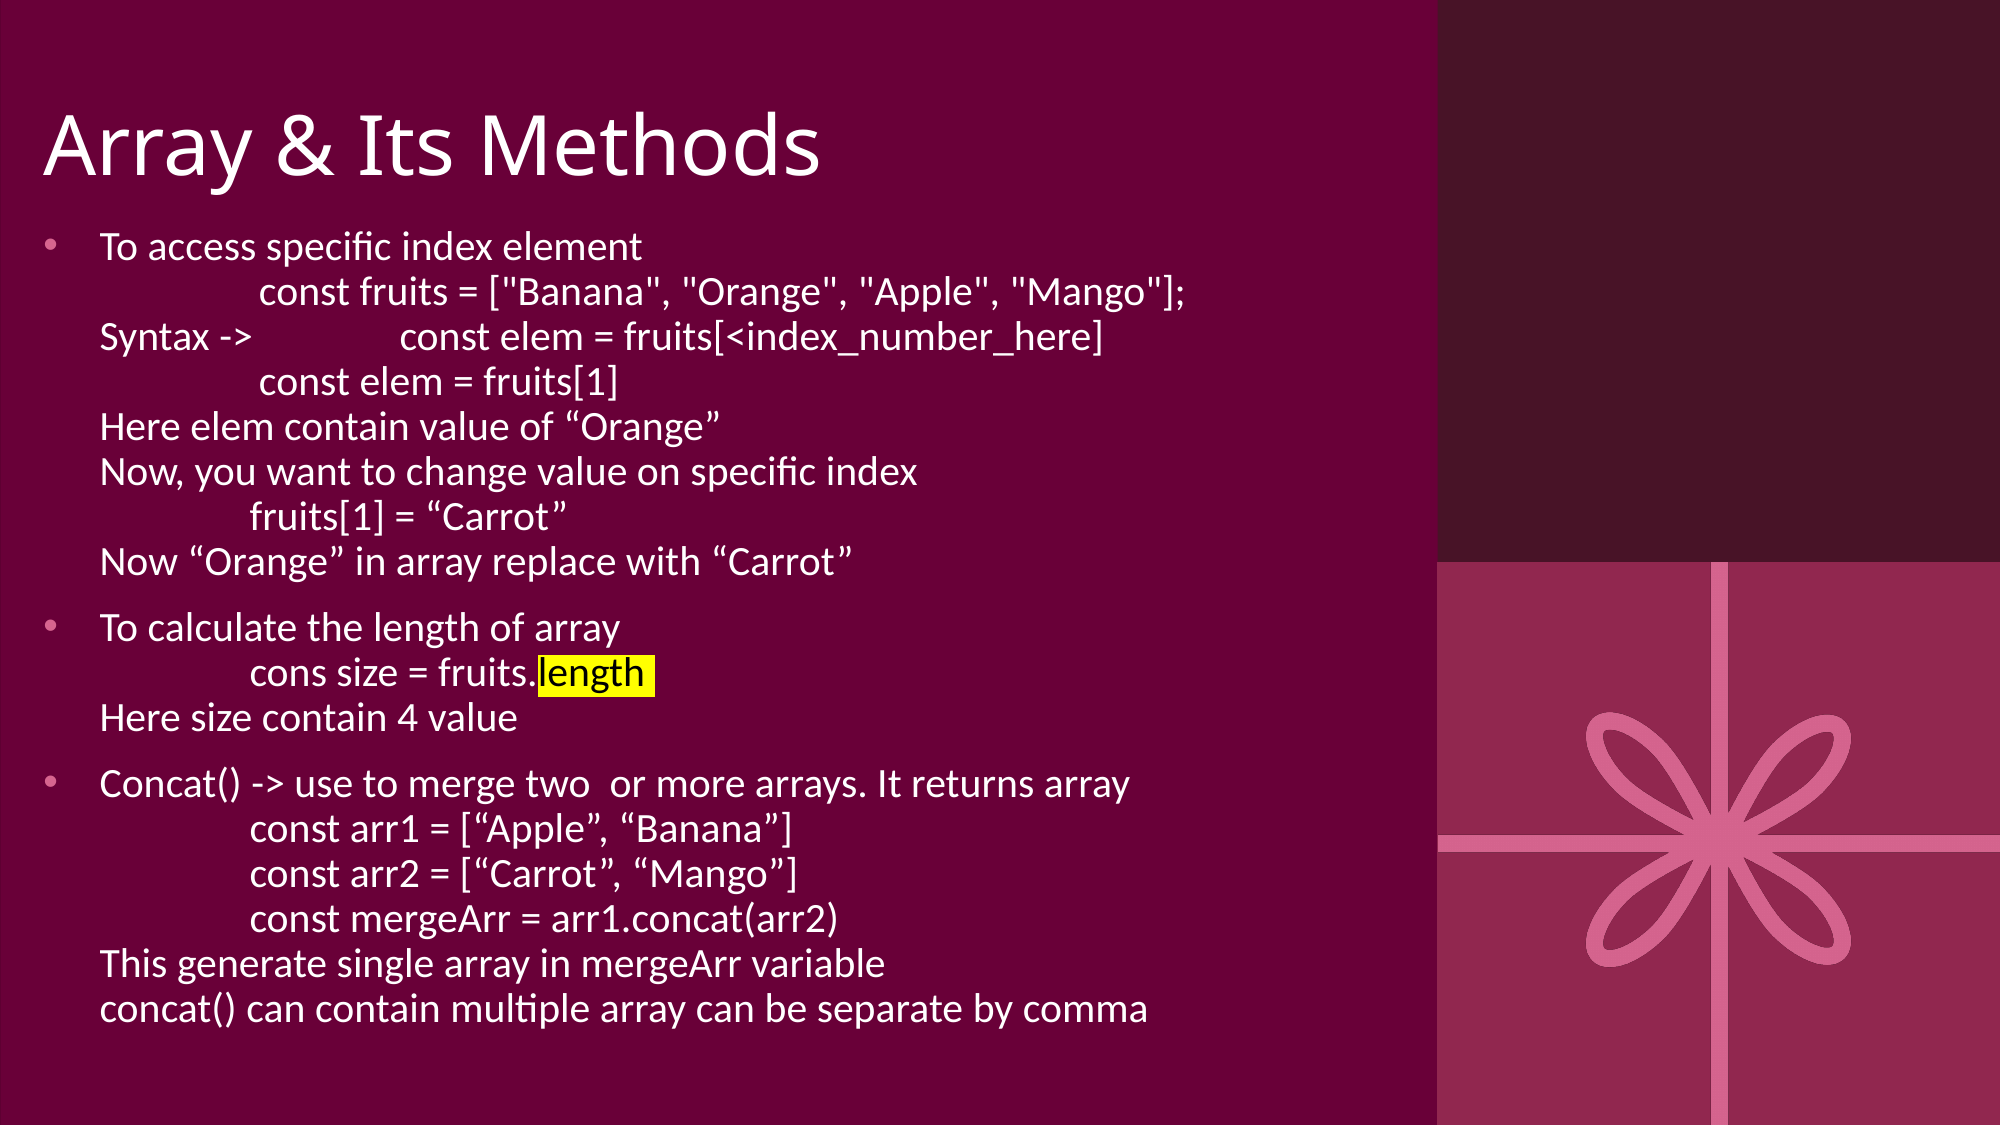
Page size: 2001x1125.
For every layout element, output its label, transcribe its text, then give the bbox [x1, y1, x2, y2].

text_box [1436, 0, 2000, 561]
subtitle To access specific index element const fruits = ["Banana", "Orange", "Apple", "Mango"]; Syntax -> const elem = fruits[<index_number_here] const elem = fruits[1] Here elem contain value of “Orange” Now, you want to change value on specific index fruits[1] = “Carrot” Now “Orange” in array replace with “Carrot” To calculate the length of array cons size = fruits.length Here size contain 4 value Concat() -> use to merge two or more arrays. It returns array const arr1 = [“Apple”, “Banana”] const arr2 = [“Carrot”, “Mango”] const mergeArr = arr1.concat(arr2) This generate single array in mergeArr variable concat() can contain multiple array can be separate by comma [28, 216, 1415, 1110]
title Array & Its Methods [28, 56, 1415, 201]
picture [1438, 562, 2000, 1125]
text_box [0, 0, 1436, 1125]
